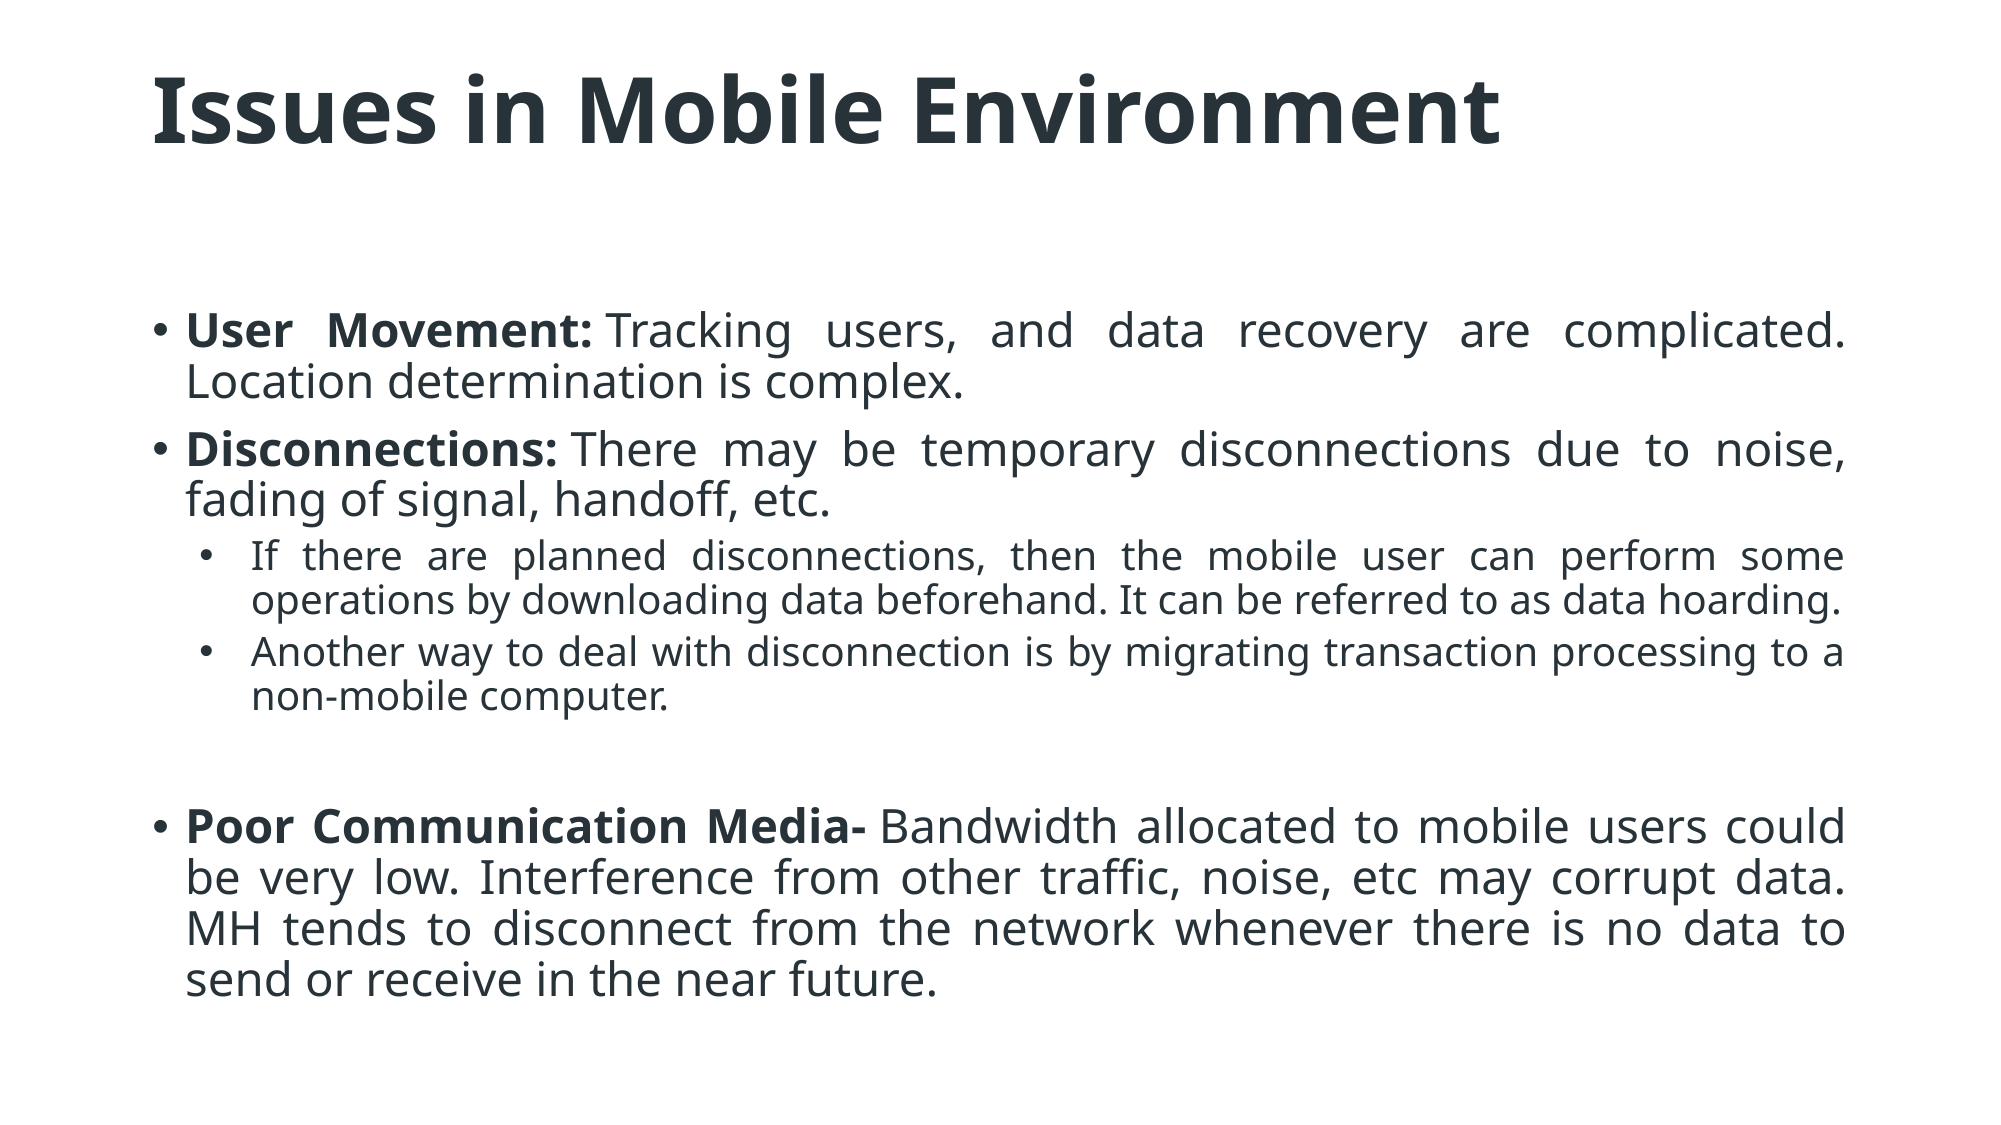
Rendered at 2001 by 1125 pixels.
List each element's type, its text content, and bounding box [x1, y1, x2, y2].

title Issues in Mobile Environment [137, 59, 1863, 278]
list User Movement: Tracking users, and data recovery are complicated. Location determination is complex. Disconnections: There may be temporary disconnections due to noise, fading of signal, handoff, etc. If there are planned disconnections, then the mobile user can perform some operations by downloading data beforehand. It can be referred to as data hoarding. Another way to deal with disconnection is by migrating transaction processing to a non-mobile computer. Poor Communication Media- Bandwidth allocated to mobile users could be very low. Interference from other traffic, noise, etc may corrupt data. MH tends to disconnect from the network whenever there is no data to send or receive in the near future. [137, 299, 1863, 1066]
